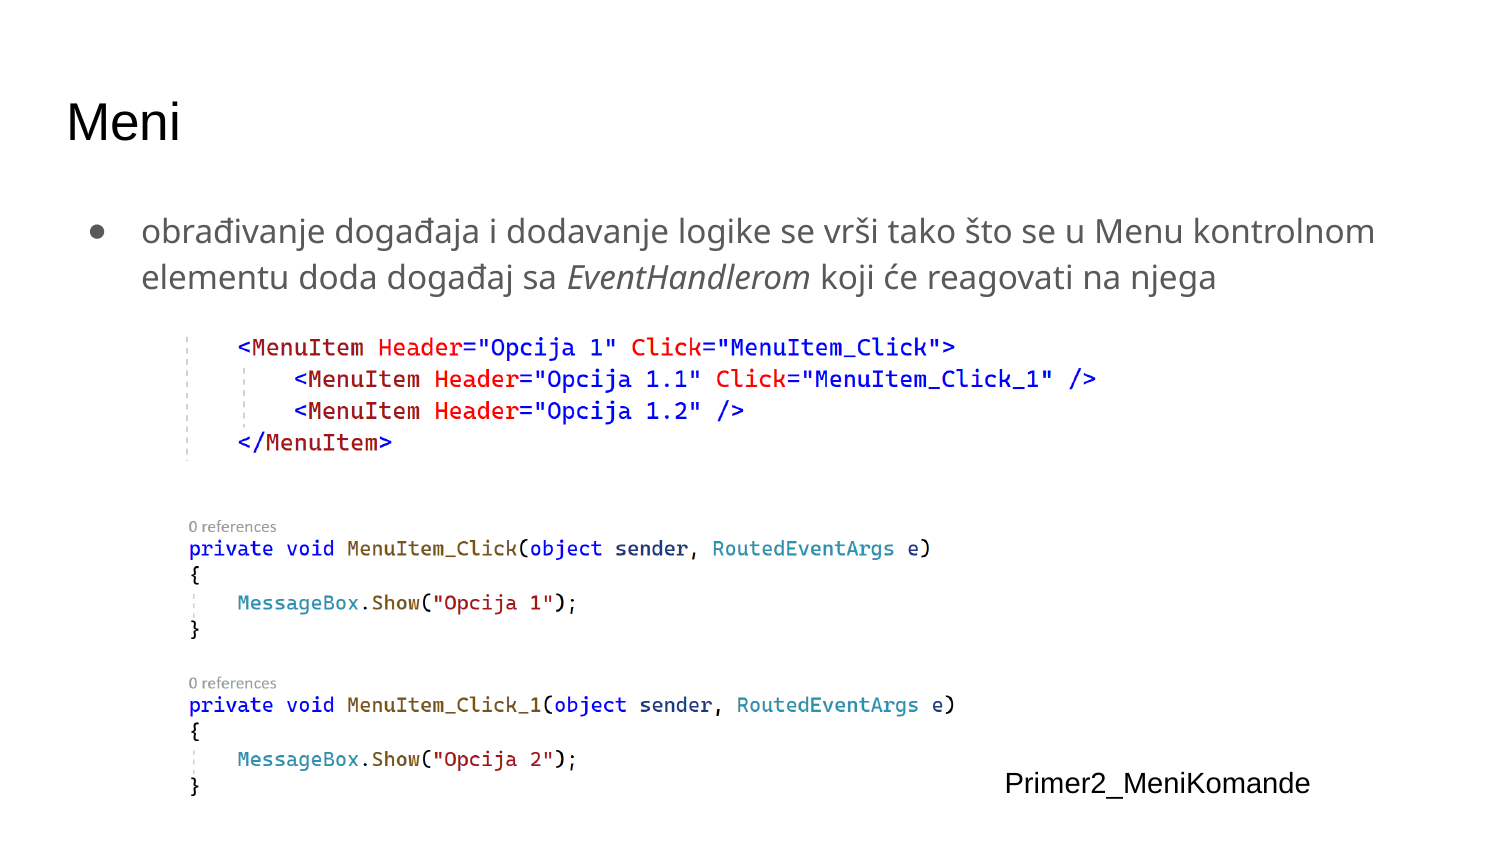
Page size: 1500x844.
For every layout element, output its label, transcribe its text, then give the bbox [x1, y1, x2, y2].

text_box Primer2_MeniKomande [989, 749, 1493, 815]
title Meni [51, 71, 1449, 166]
picture [172, 515, 994, 807]
list obrađivanje događaja i dodavanje logike se vrši tako što se u Menu kontrolnom elementu doda događaj sa EventHandlerom koji će reagovati na njega [51, 189, 1449, 750]
picture [172, 329, 1129, 461]
